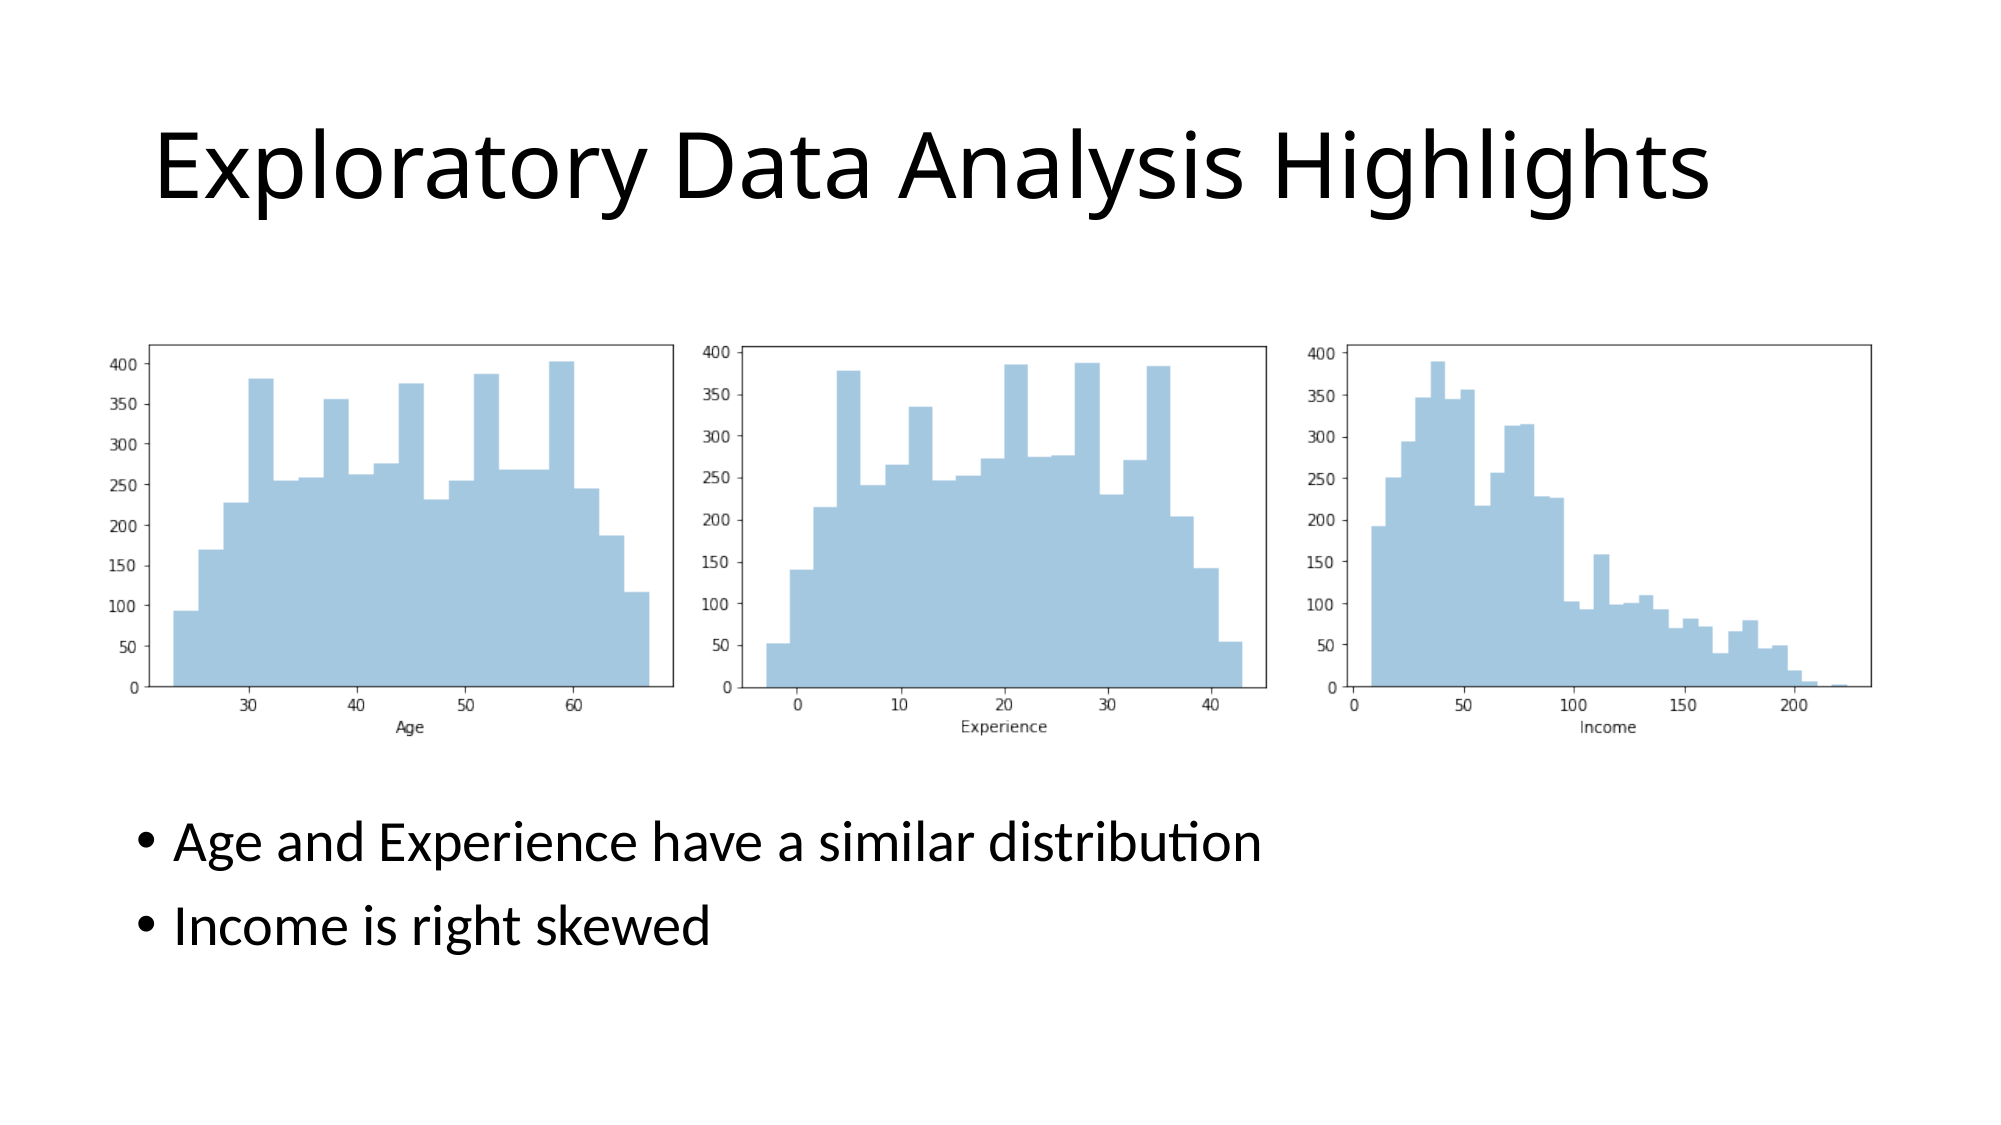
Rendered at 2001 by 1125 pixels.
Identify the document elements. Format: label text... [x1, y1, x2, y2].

title Exploratory Data Analysis Highlights [137, 59, 1863, 278]
text_box Age and Experience have a similar distribution Income is right skewed [121, 803, 1846, 1108]
picture [690, 335, 1277, 747]
picture [97, 335, 684, 746]
picture [1295, 335, 1882, 746]
